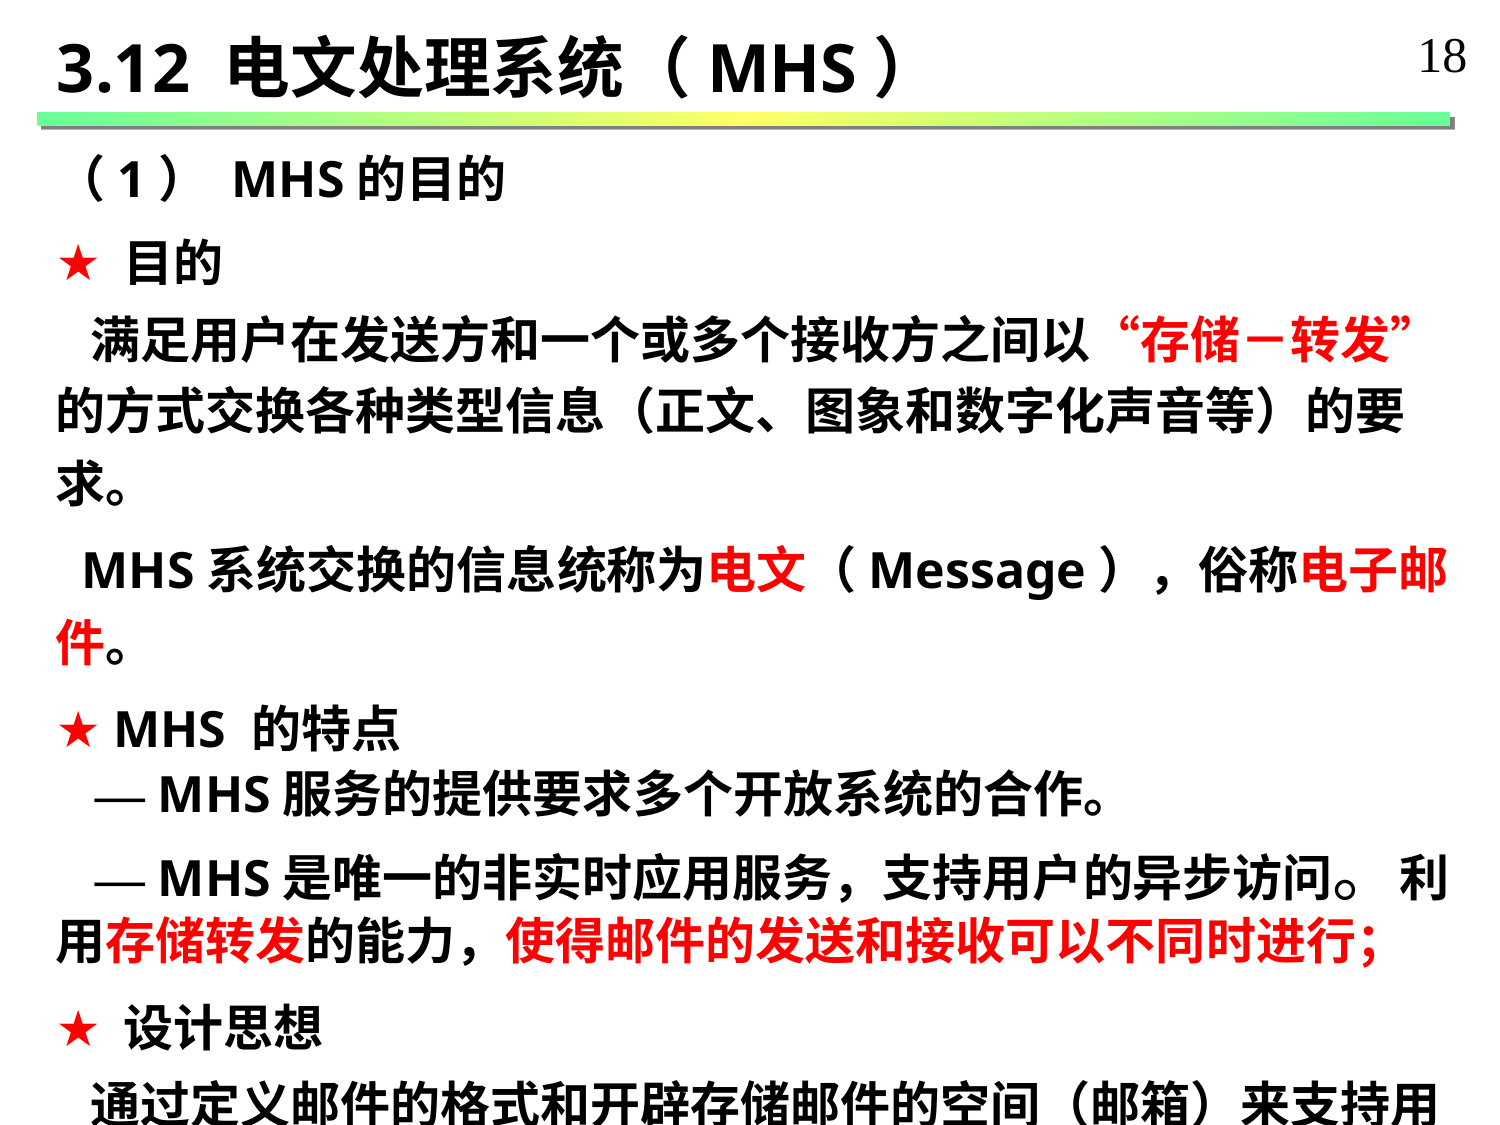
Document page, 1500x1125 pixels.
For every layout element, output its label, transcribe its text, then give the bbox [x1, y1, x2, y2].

text_box 3.12 电文处理系统（MHS） [42, 18, 1010, 114]
text_box （1） MHS的目的 目的 满足用户在发送方和一个或多个接收方之间以“存储－转发”的方式交换各种类型信息（正文、图象和数字化声音等）的要求。 MHS系统交换的信息统称为电文（Message），俗称电子邮件。 MHS 的特点 — MHS服务的提供要求多个开放系统的合作。 — MHS是唯一的非实时应用服务，支持用户的异步访问。利用存储转发的能力，使得邮件的发送和接收可以不同时进行； 设计思想 通过定义邮件的格式和开辟存储邮件的空间（邮箱）来支持用户的异步访问； [41, 140, 1482, 1125]
text_box 18 [1402, 15, 1483, 90]
text_box [37, 112, 1450, 126]
